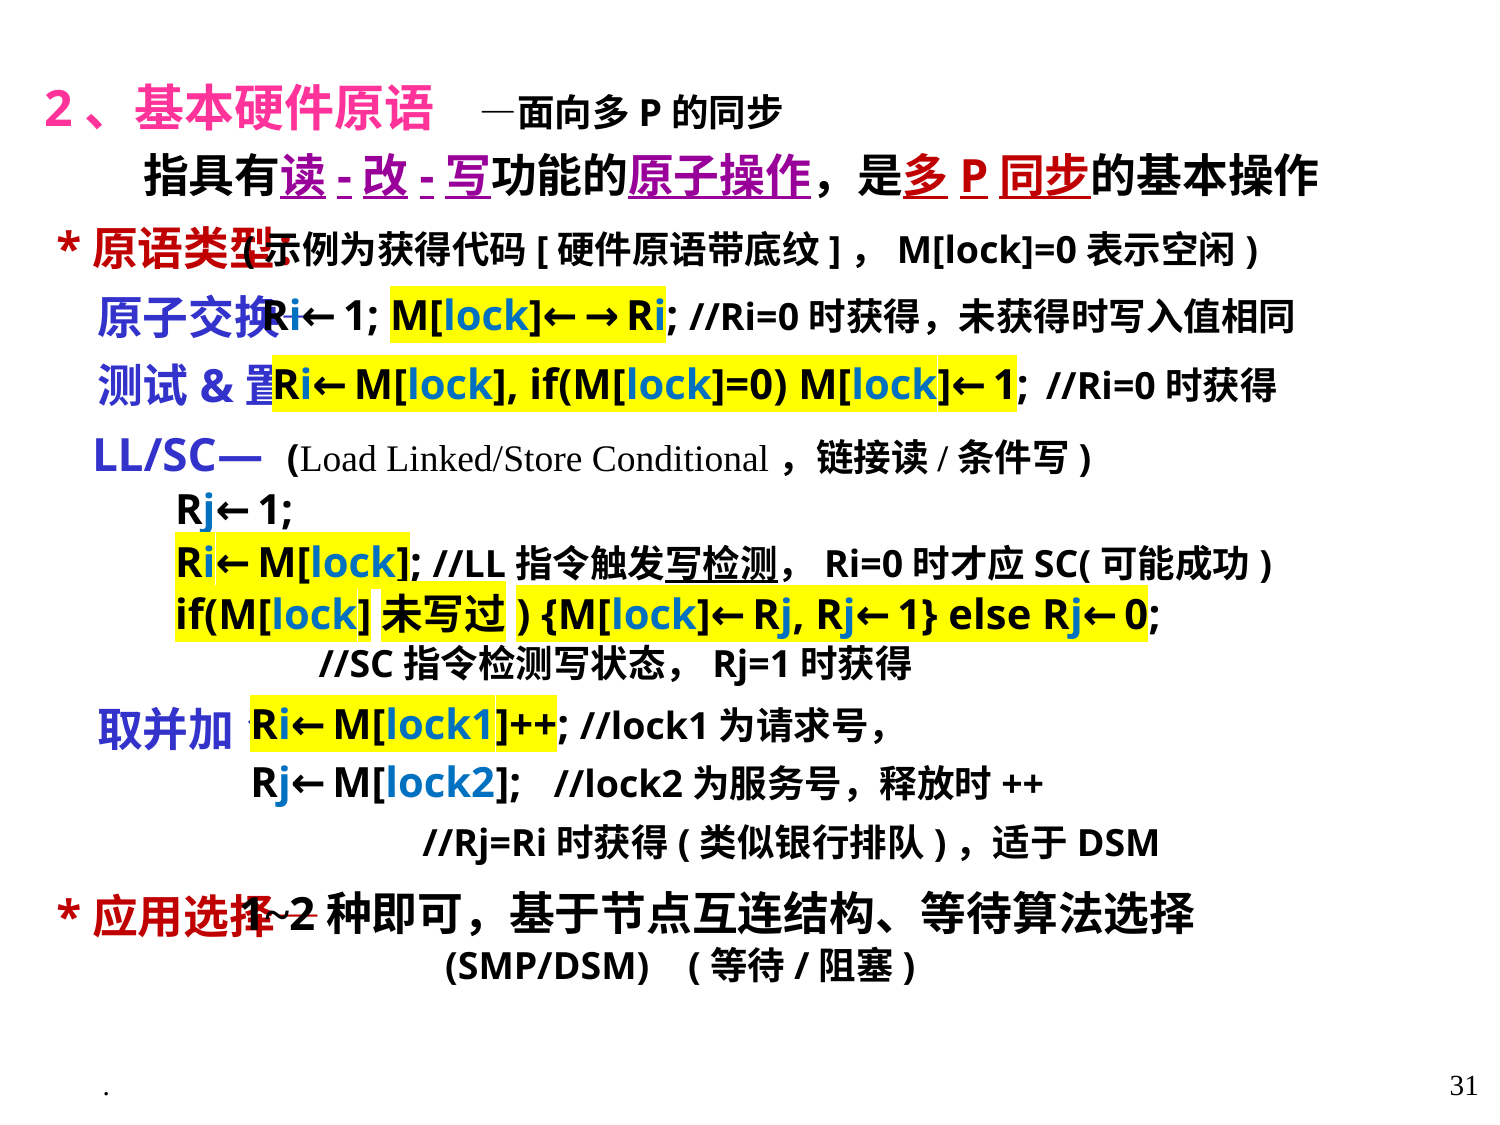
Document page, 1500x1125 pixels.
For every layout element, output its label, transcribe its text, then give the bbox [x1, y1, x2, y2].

text_box 2、基本硬件原语 —面向多P的同步 *原语类型： 原子交换— 测试&置定— LL/SC— (Load Linked/Store Conditional，链接读/条件写) 取并加1— *应用选择— [29, 54, 1187, 950]
slide_number 31 [1328, 1058, 1495, 1118]
text_box 指具有读-改-写功能的原子操作，是多P同步的基本操作 (示例为获得代码[硬件原语带底纹]，M[lock]=0表示空闲) Ri←1; M[lock]←→Ri; //Ri=0时获得，未获得时写入值相同 Ri←M[lock], if(M[lock]=0) M[lock]←1; //Ri=0时获得 Rj←1; Ri←M[lock]; //LL指令触发写检测，Ri=0时才应SC(可能成功) if(M[lock]未写过) {M[lock]←Rj, Rj←1} else Rj←0; //SC指令检测写状态，Rj=1时获得 Ri←M[lock1]++; //lock1为请求号， Rj←M[lock2]; //lock2为服务号，释放时++ //Rj=Ri时获得(类似银行排队)，适于DSM 1~2种即可，基于节点互连结构、等待算法选择 (SMP/DSM) (等待/阻塞) [128, 131, 1483, 995]
footer . [5, 1058, 207, 1118]
